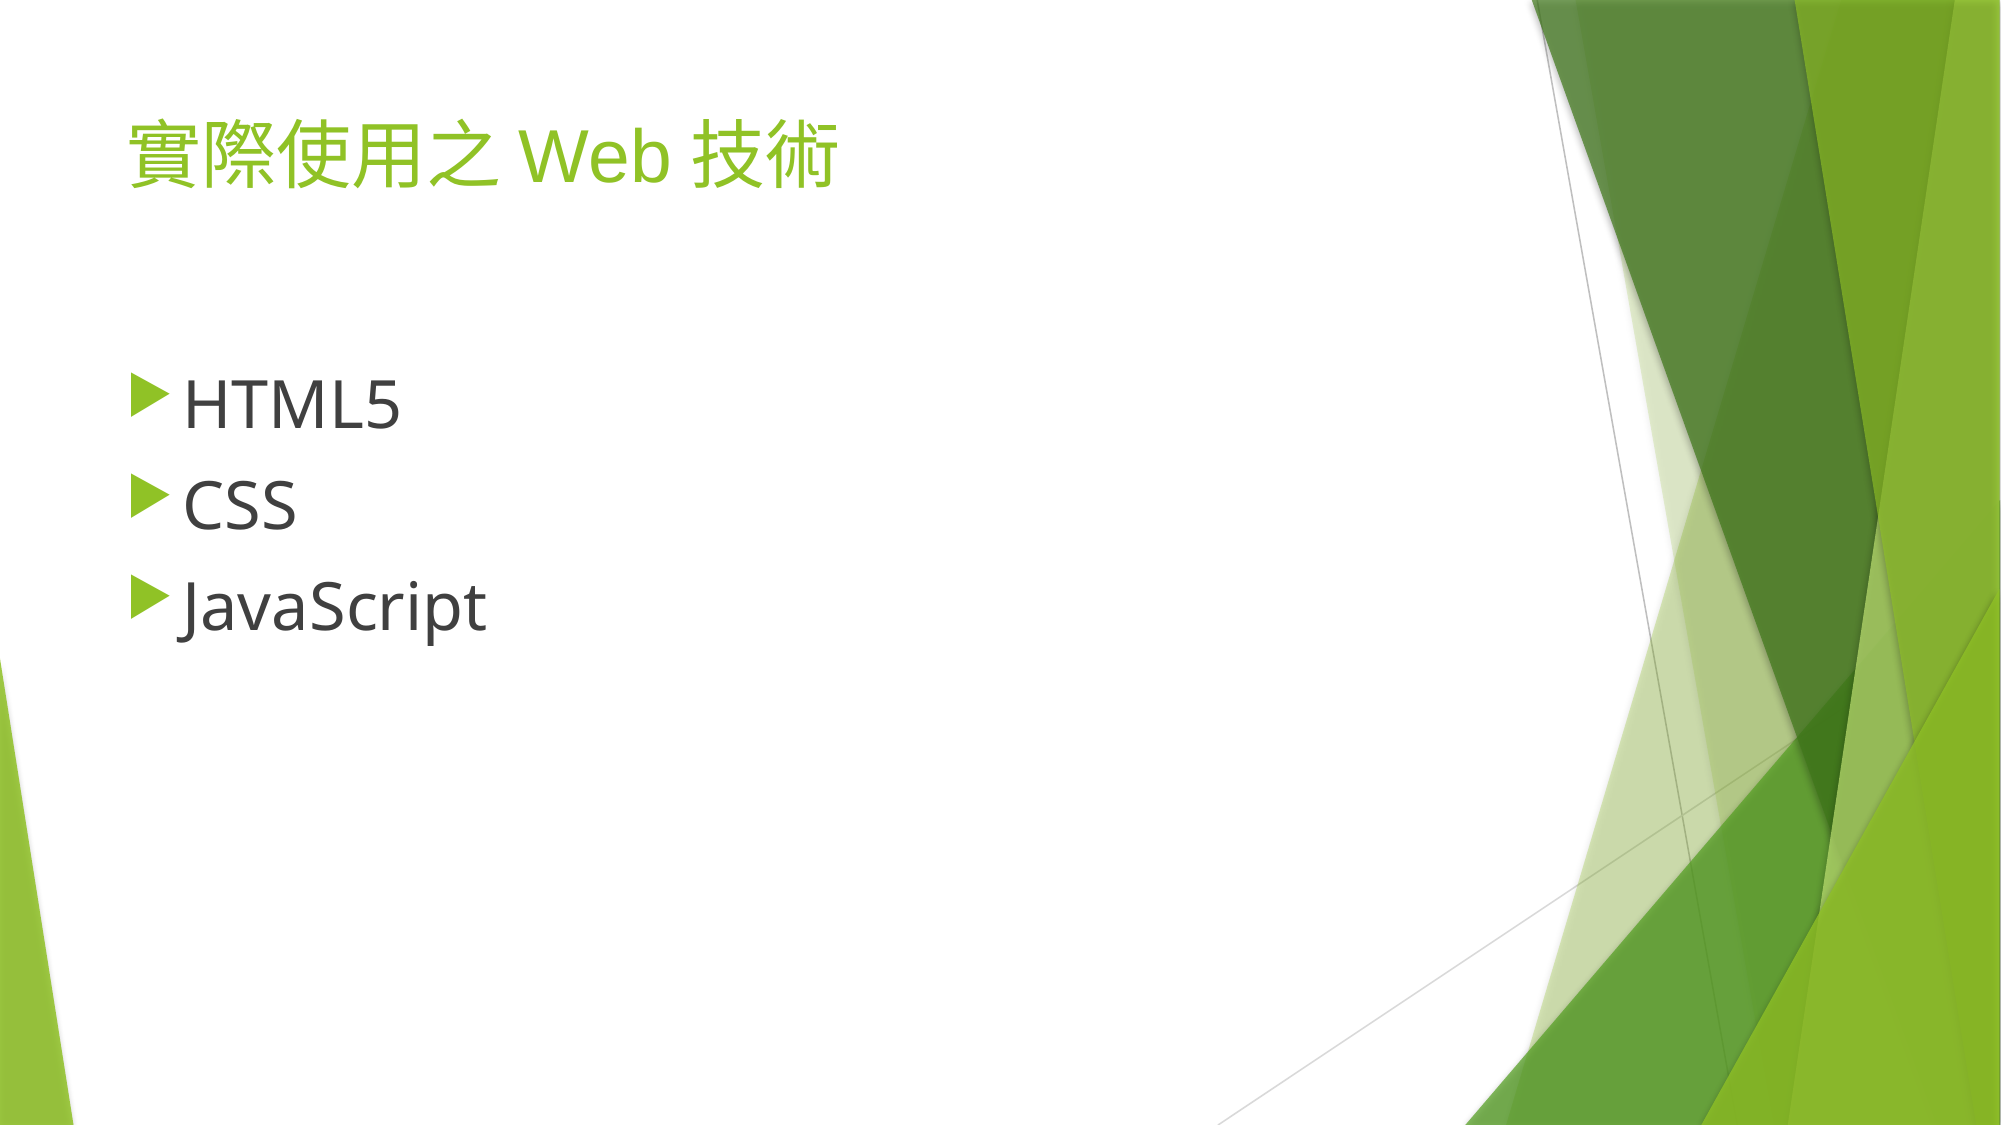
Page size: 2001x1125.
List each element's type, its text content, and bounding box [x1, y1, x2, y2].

title 實際使用之Web技術 [111, 99, 1522, 317]
list HTML5 CSS JavaScript [111, 354, 1522, 992]
